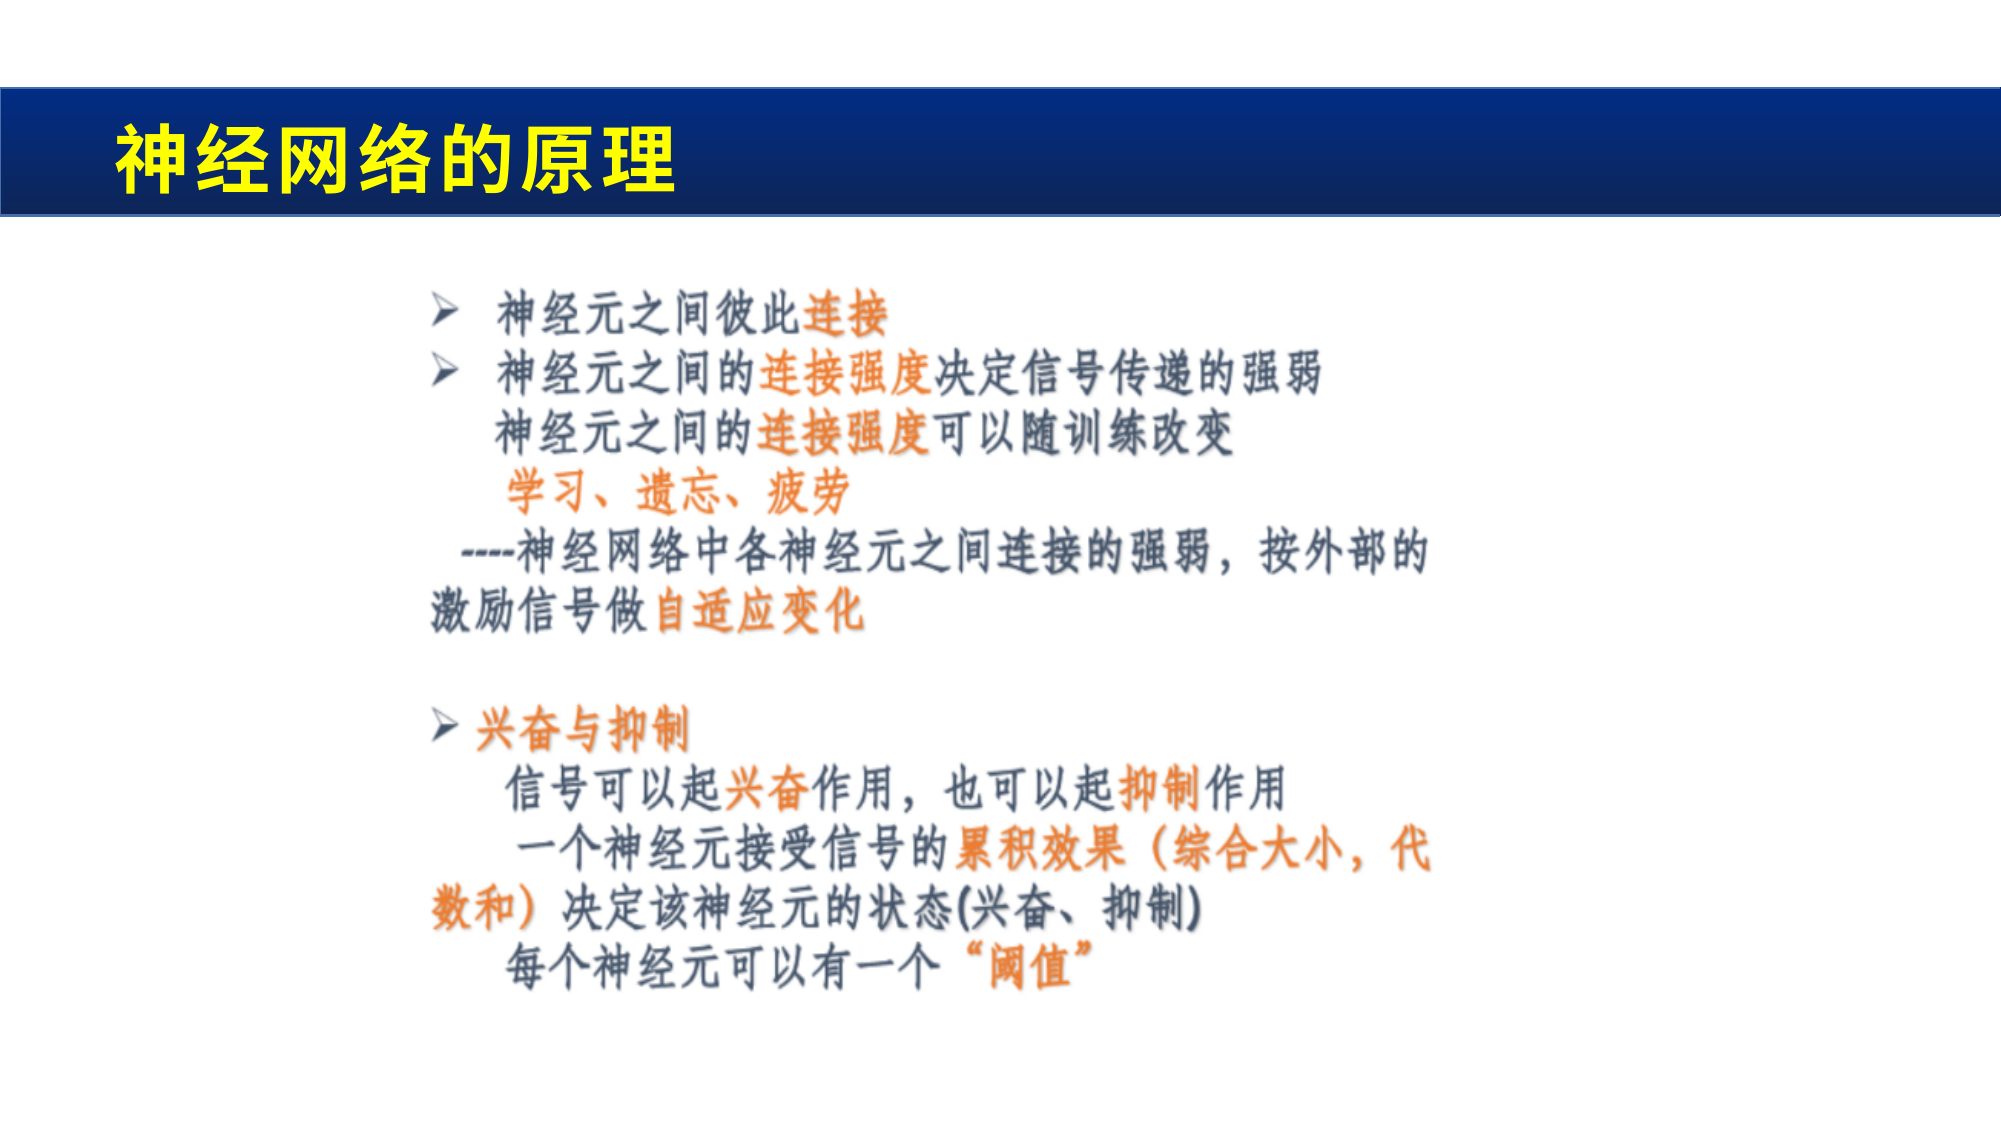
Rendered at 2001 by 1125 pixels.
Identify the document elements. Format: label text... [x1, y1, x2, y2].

picture [278, 252, 1440, 1001]
title 神经网络的原理 [99, 99, 1900, 216]
text_box [0, 87, 2000, 217]
